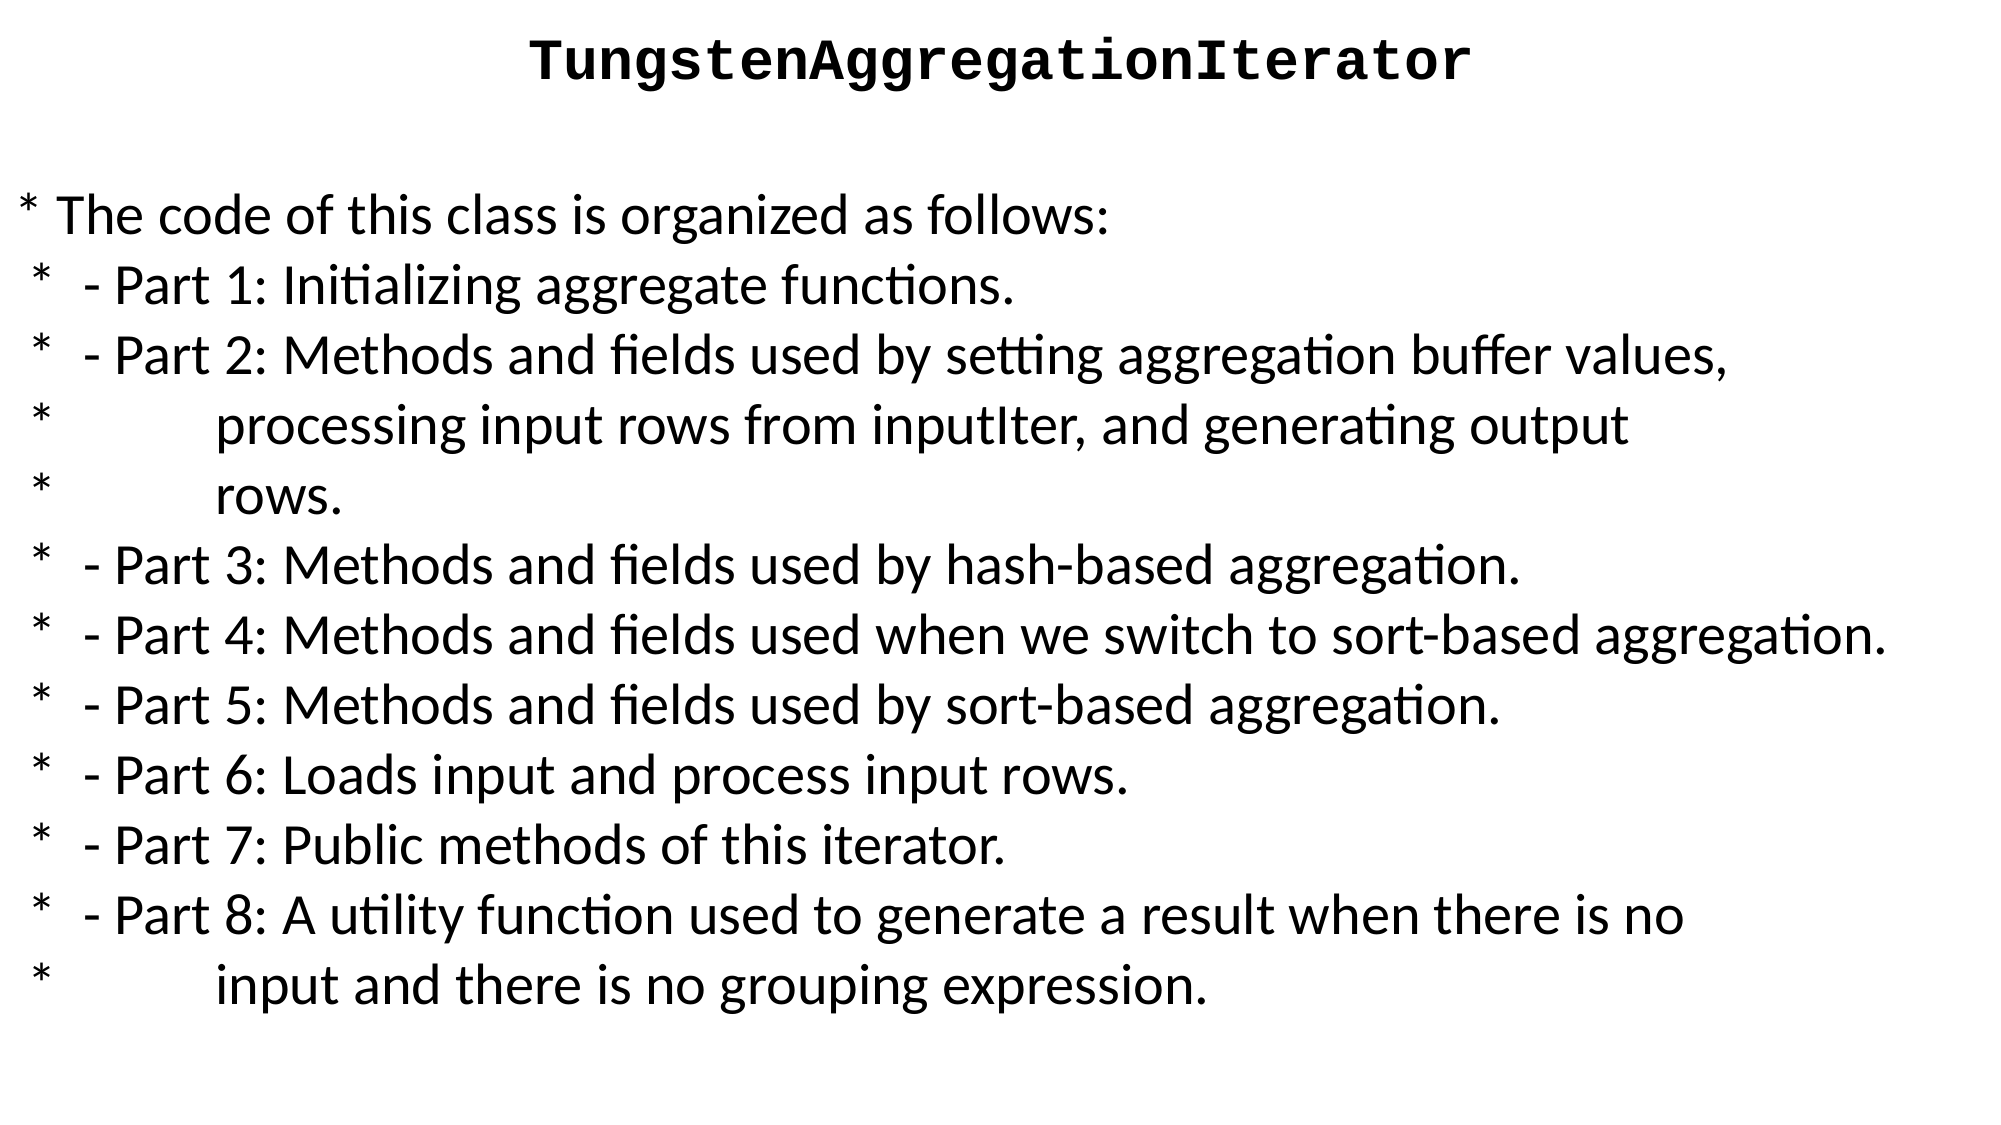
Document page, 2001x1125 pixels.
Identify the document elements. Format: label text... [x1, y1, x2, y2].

text_box * The code of this class is organized as follows: * - Part 1: Initializing aggregate functions. * - Part 2: Methods and fields used by setting aggregation buffer values, * processing input rows from inputIter, and generating output * rows. * - Part 3: Methods and fields used by hash-based aggregation. * - Part 4: Methods and fields used when we switch to sort-based aggregation. * - Part 5: Methods and fields used by sort-based aggregation. * - Part 6: Loads input and process input rows. * - Part 7: Public methods of this iterator. * - Part 8: A utility function used to generate a result when there is no * input and there is no grouping expression. [0, 168, 2000, 1024]
text_box TungstenAggregationIterator [1, 13, 2000, 99]
